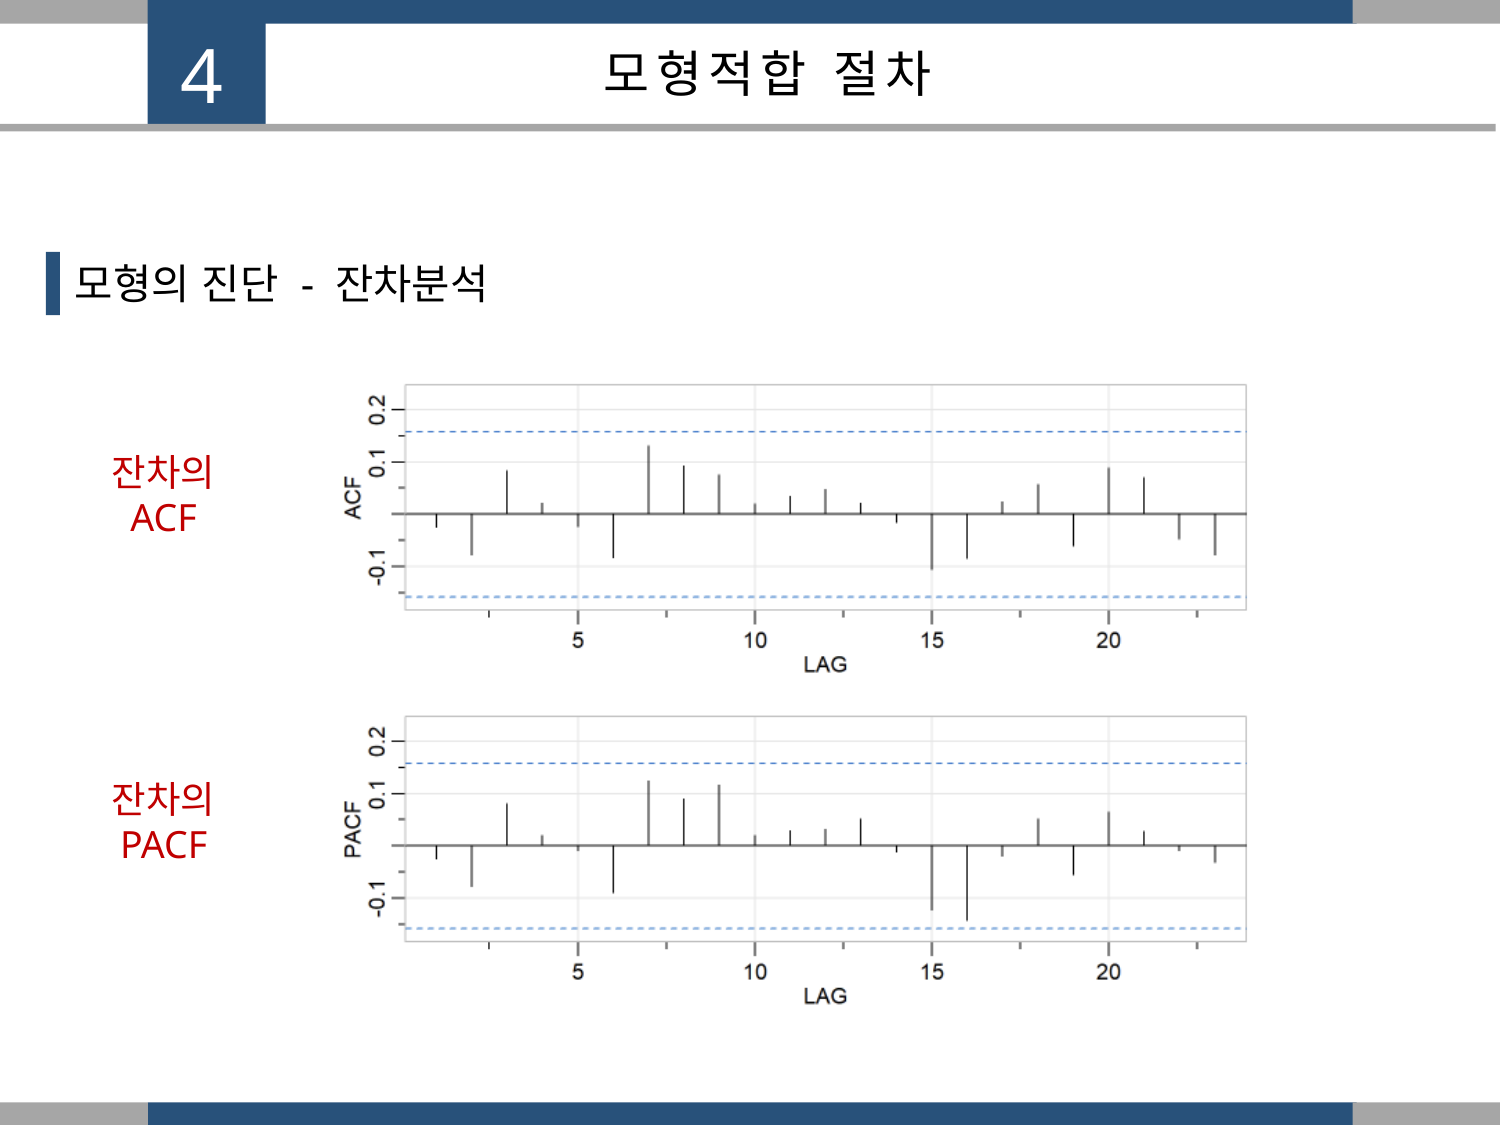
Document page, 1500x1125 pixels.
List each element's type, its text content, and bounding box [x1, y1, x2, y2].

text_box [45, 250, 509, 317]
text_box 잔차의 ACF [67, 441, 260, 546]
text_box 4 [136, 21, 267, 127]
text_box [0, 122, 1498, 133]
text_box 모형적합 절차 [454, 34, 1081, 110]
text_box 잔차의 PACF [67, 768, 260, 873]
picture [324, 383, 1359, 1006]
text_box [145, 0, 268, 122]
